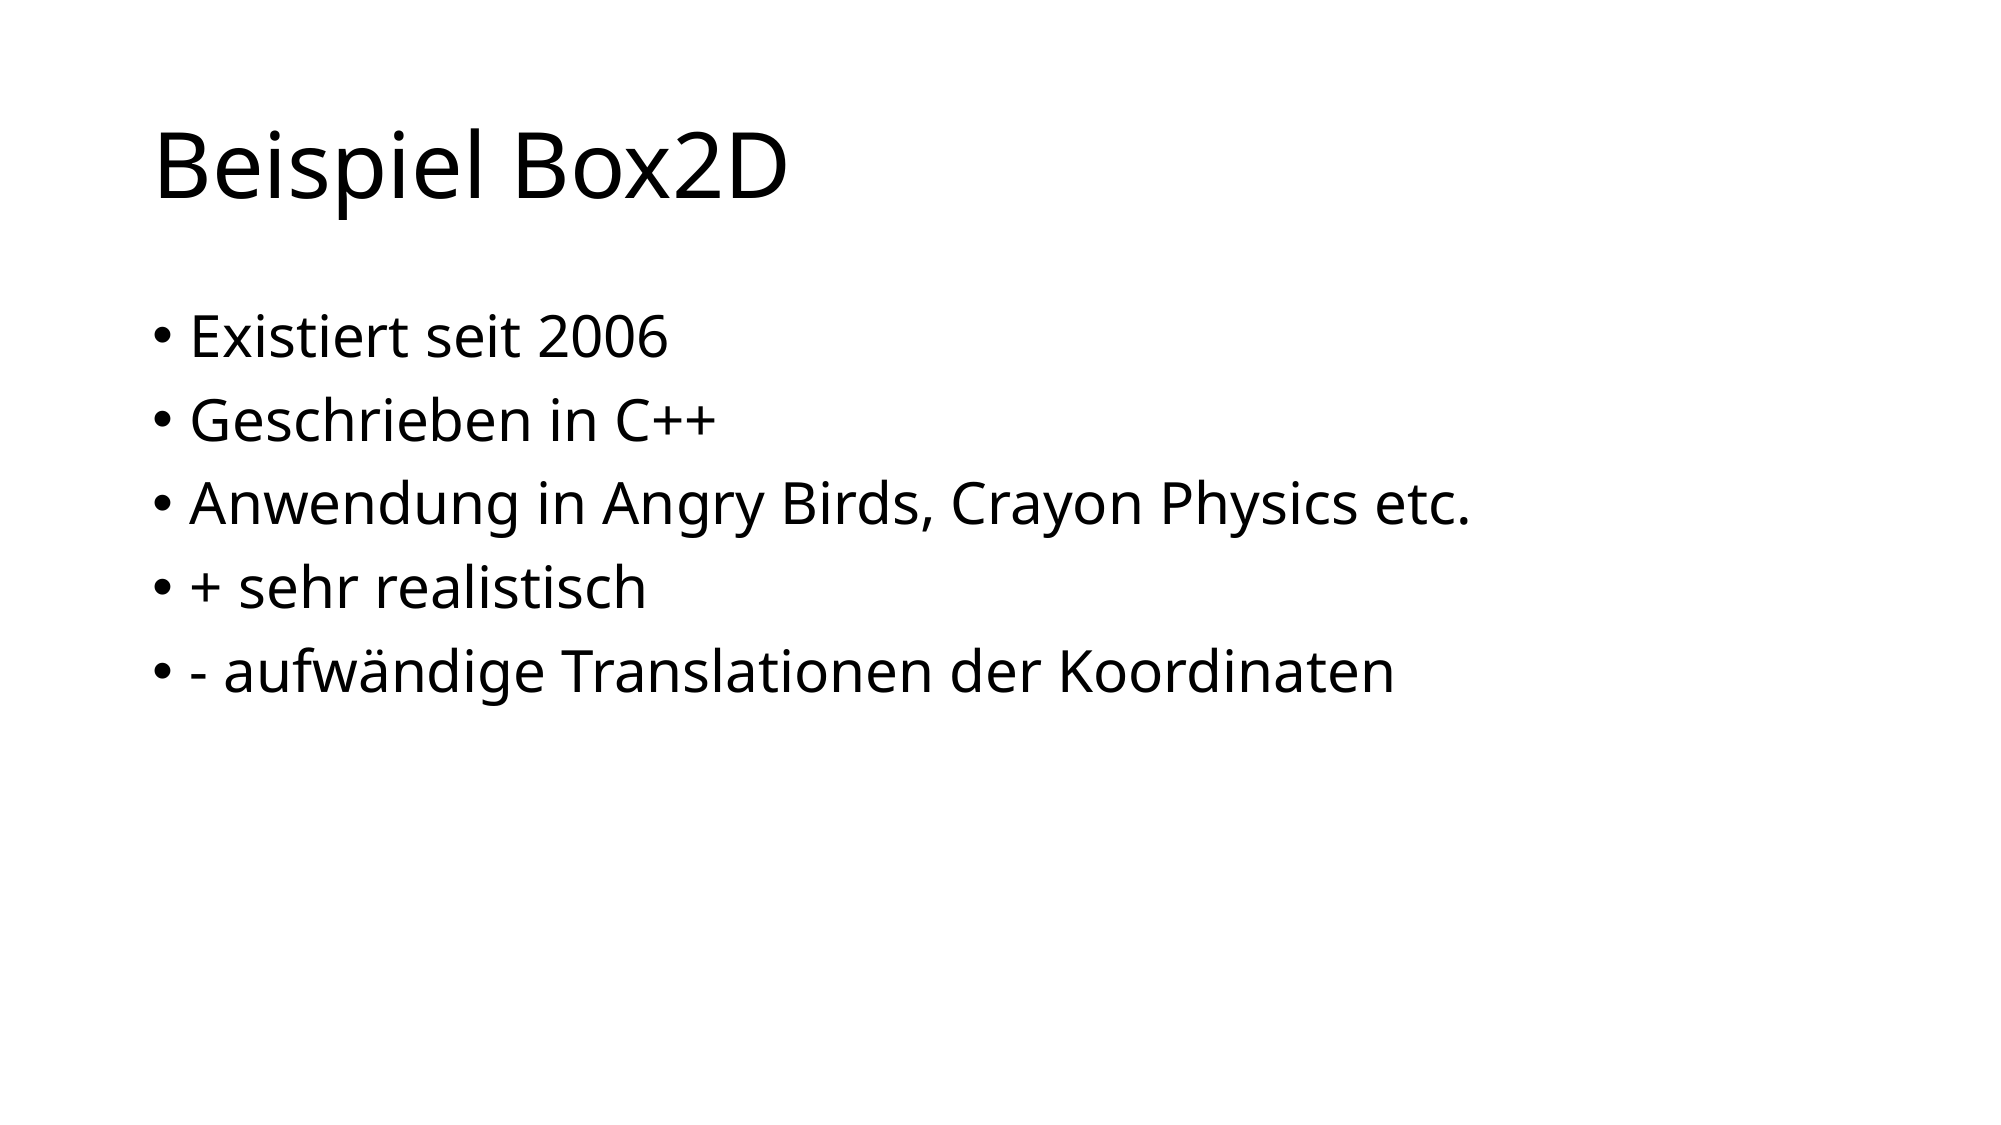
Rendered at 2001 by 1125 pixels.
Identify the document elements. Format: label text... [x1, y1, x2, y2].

title Beispiel Box2D [137, 59, 1863, 278]
list Existiert seit 2006 Geschrieben in C++ Anwendung in Angry Birds, Crayon Physics etc. + sehr realistisch - aufwändige Translationen der Koordinaten [137, 299, 1863, 1014]
